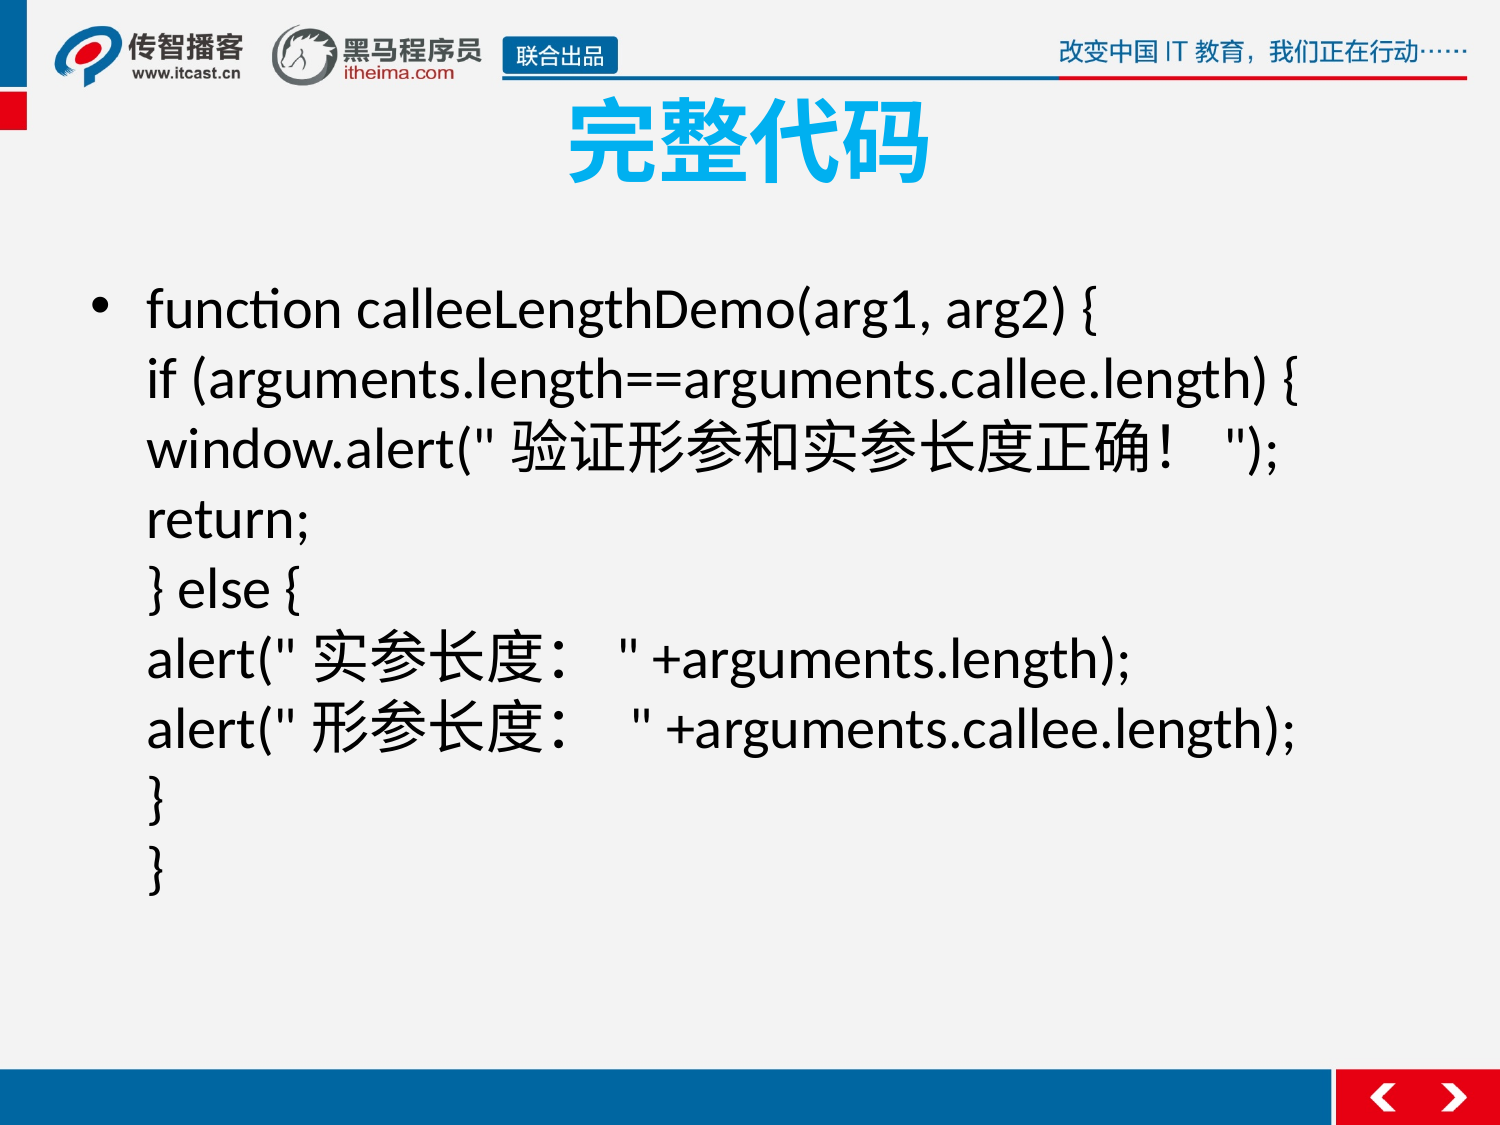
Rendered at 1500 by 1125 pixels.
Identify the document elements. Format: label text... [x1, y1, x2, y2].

title 完整代码 [75, 45, 1425, 233]
list function calleeLengthDemo(arg1, arg2) { if (arguments.length==arguments.callee.length) { window.alert("验证形参和实参长度正确！"); return; } else { alert("实参长度：" +arguments.length); alert("形参长度： " +arguments.callee.length); } } [75, 262, 1425, 1005]
picture [0, 0, 1500, 1125]
